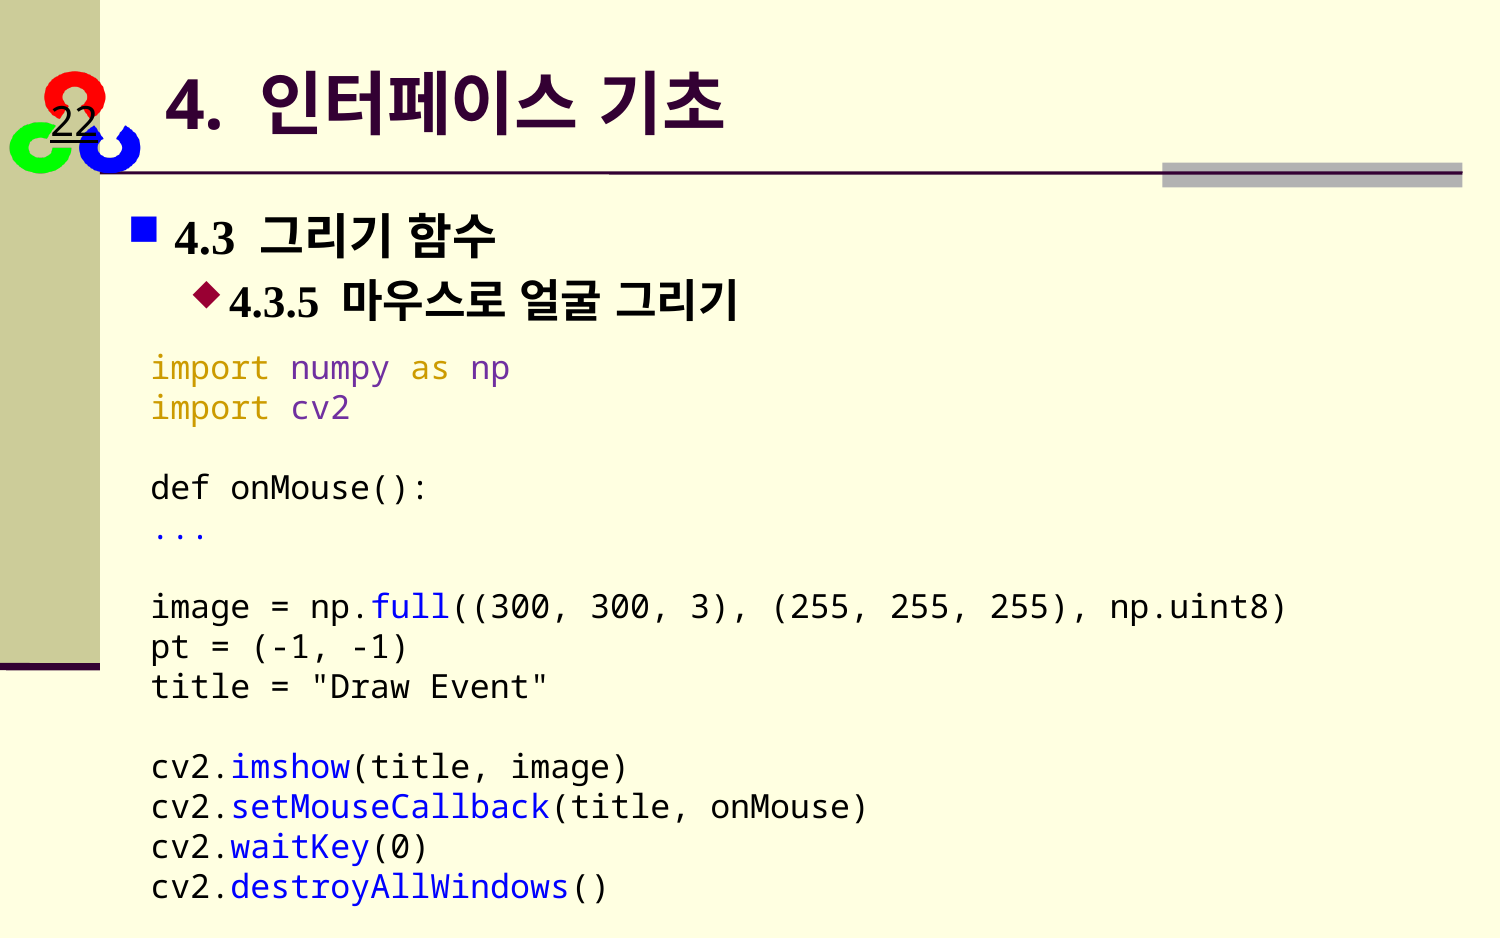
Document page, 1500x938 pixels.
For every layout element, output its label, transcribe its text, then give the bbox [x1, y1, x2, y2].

list 4.3 그리기 함수 4.3.5 마우스로 얼굴 그리기 [112, 197, 1463, 876]
picture [0, 62, 149, 179]
title 4. 인터페이스 기초 [149, 37, 1463, 167]
text_box import numpy as np import cv2 def onMouse(): ... image = np.full((300, 300, 3), (255, 255, 255), np.uint8) pt = (-1, -1) title = "Draw Event" cv2.imshow(title, image) cv2.setMouseCallback(title, onMouse) cv2.waitKey(0) cv2.destroyAllWindows() [135, 338, 1447, 913]
